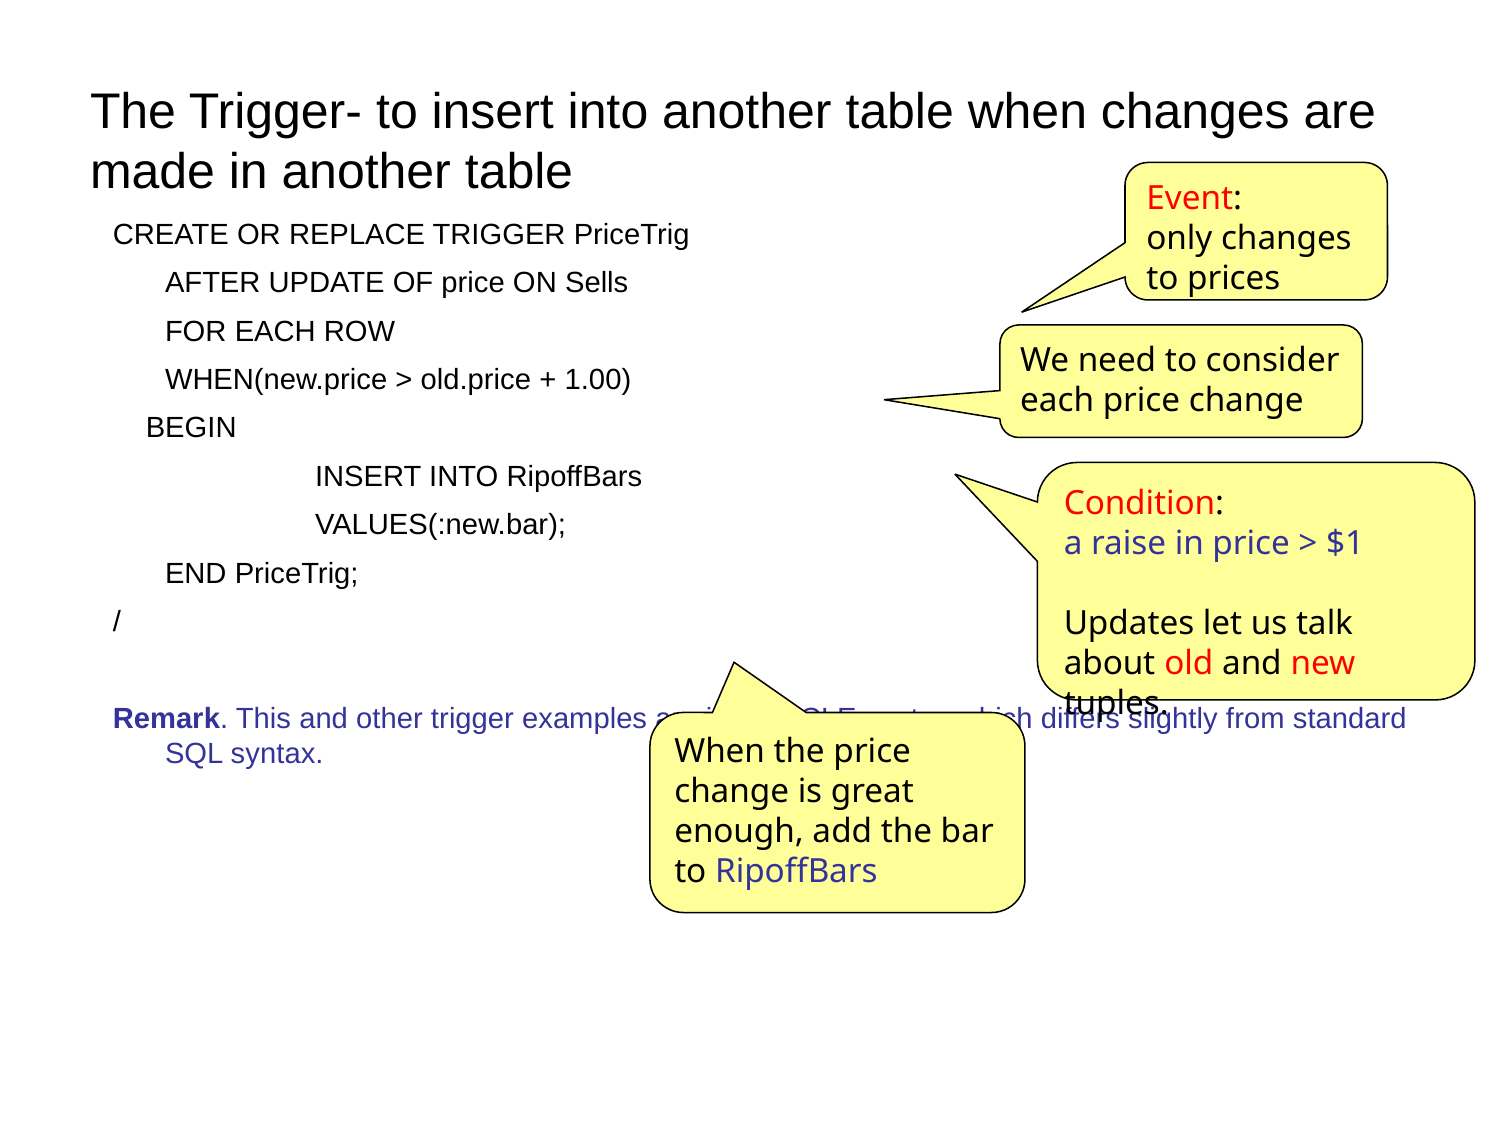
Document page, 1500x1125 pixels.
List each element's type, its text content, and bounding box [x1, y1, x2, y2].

list CREATE OR REPLACE TRIGGER PriceTrig AFTER UPDATE OF price ON Sells FOR EACH ROW WHEN(new.price > old.price + 1.00) BEGIN INSERT INTO RipoffBars VALUES(:new.bar); END PriceTrig; / Remark. This and other trigger examples are in ORACLE syntax which differs slightly from standard SQL syntax. [75, 200, 1450, 1113]
text_box When the price change is great enough, add the bar to RipoffBars [649, 662, 1025, 913]
text_box Condition: a raise in price > $1 Updates let us talk about old and new tuples. [954, 462, 1475, 700]
title The Trigger- to insert into another table when changes are made in another table [75, 45, 1425, 200]
text_box Event: only changes to prices [1021, 162, 1388, 313]
text_box We need to consider each price change [884, 324, 1363, 438]
